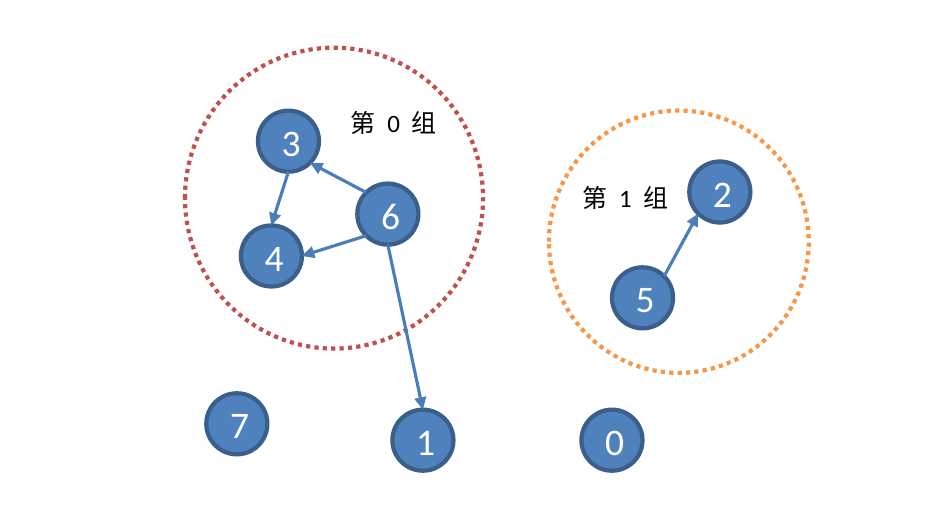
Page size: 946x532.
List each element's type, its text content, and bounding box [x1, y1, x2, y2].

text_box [309, 162, 367, 193]
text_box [301, 235, 367, 257]
text_box [546, 108, 811, 375]
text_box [663, 213, 699, 277]
text_box 1 [390, 407, 456, 473]
text_box 0 [579, 407, 645, 473]
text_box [387, 244, 424, 410]
text_box 第 0 组 [336, 99, 467, 145]
text_box [182, 45, 486, 351]
text_box 7 [204, 391, 270, 457]
text_box 第 1 组 [567, 175, 699, 221]
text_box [271, 171, 289, 226]
